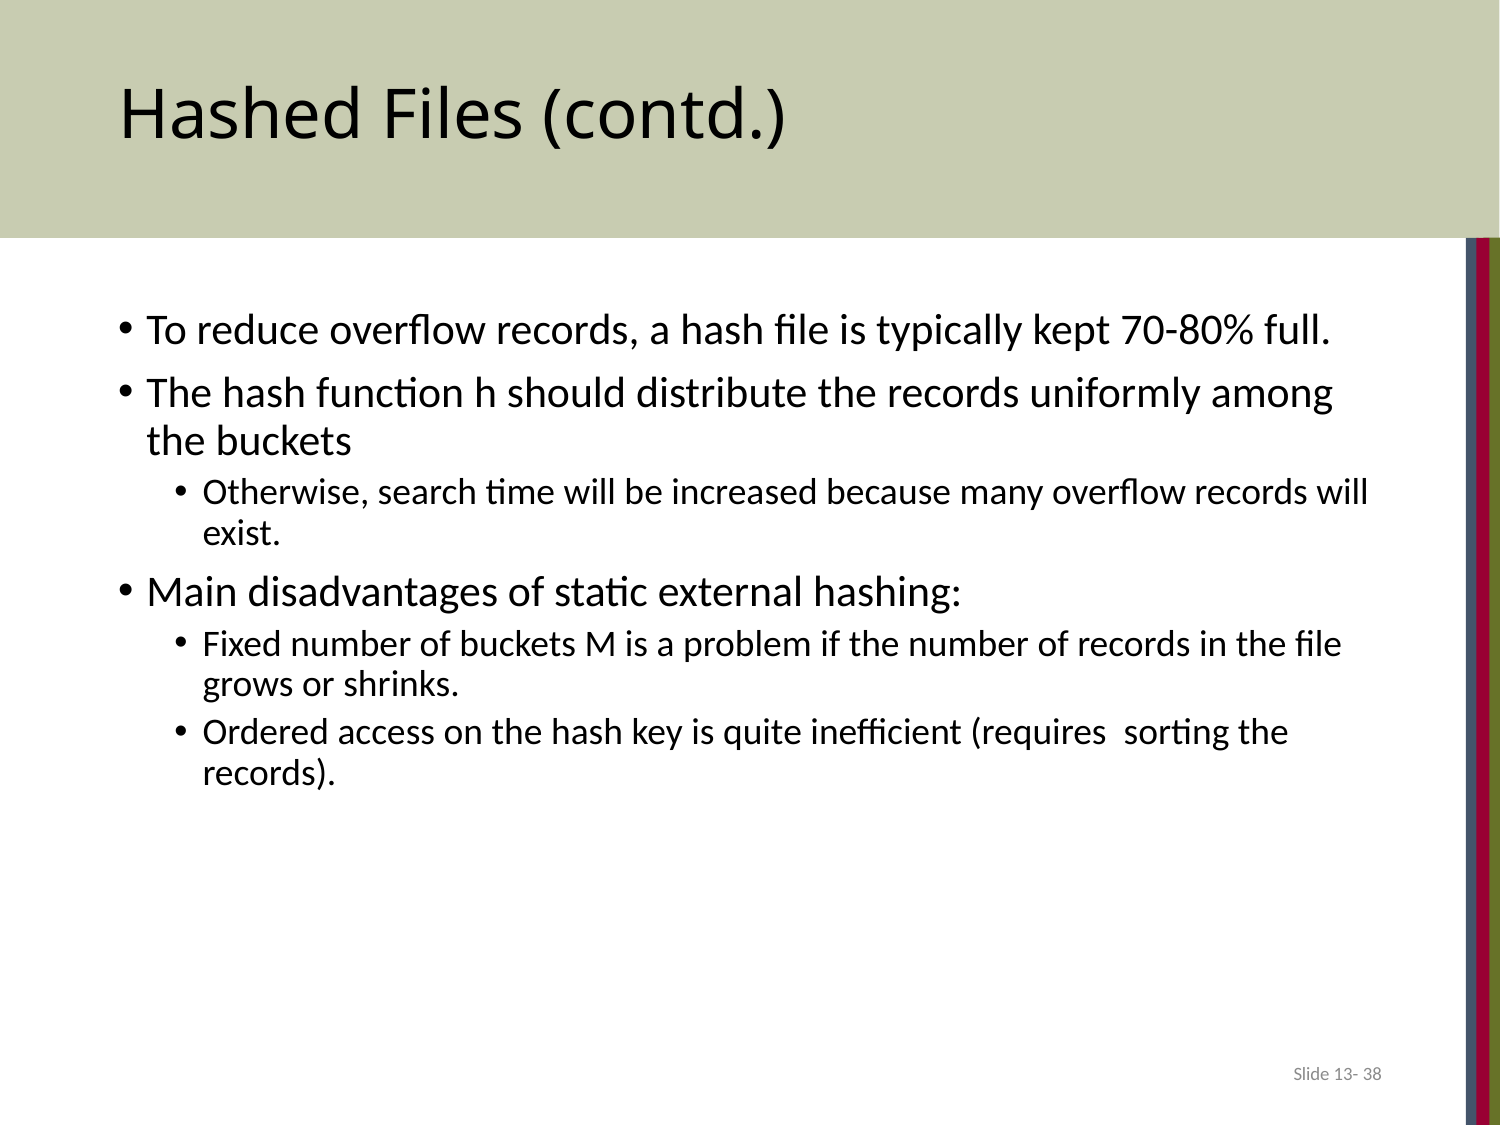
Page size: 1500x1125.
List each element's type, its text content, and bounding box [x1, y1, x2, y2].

list To reduce overflow records, a hash file is typically kept 70-80% full. The hash function h should distribute the records uniformly among the buckets Otherwise, search time will be increased because many overflow records will exist. Main disadvantages of static external hashing: Fixed number of buckets M is a problem if the number of records in the file grows or shrinks. Ordered access on the hash key is quite inefficient (requires sorting the records). [103, 299, 1397, 1014]
title Hashed Files (contd.) [103, 7, 1397, 225]
slide_number Slide 13- 38 [1059, 1042, 1397, 1103]
